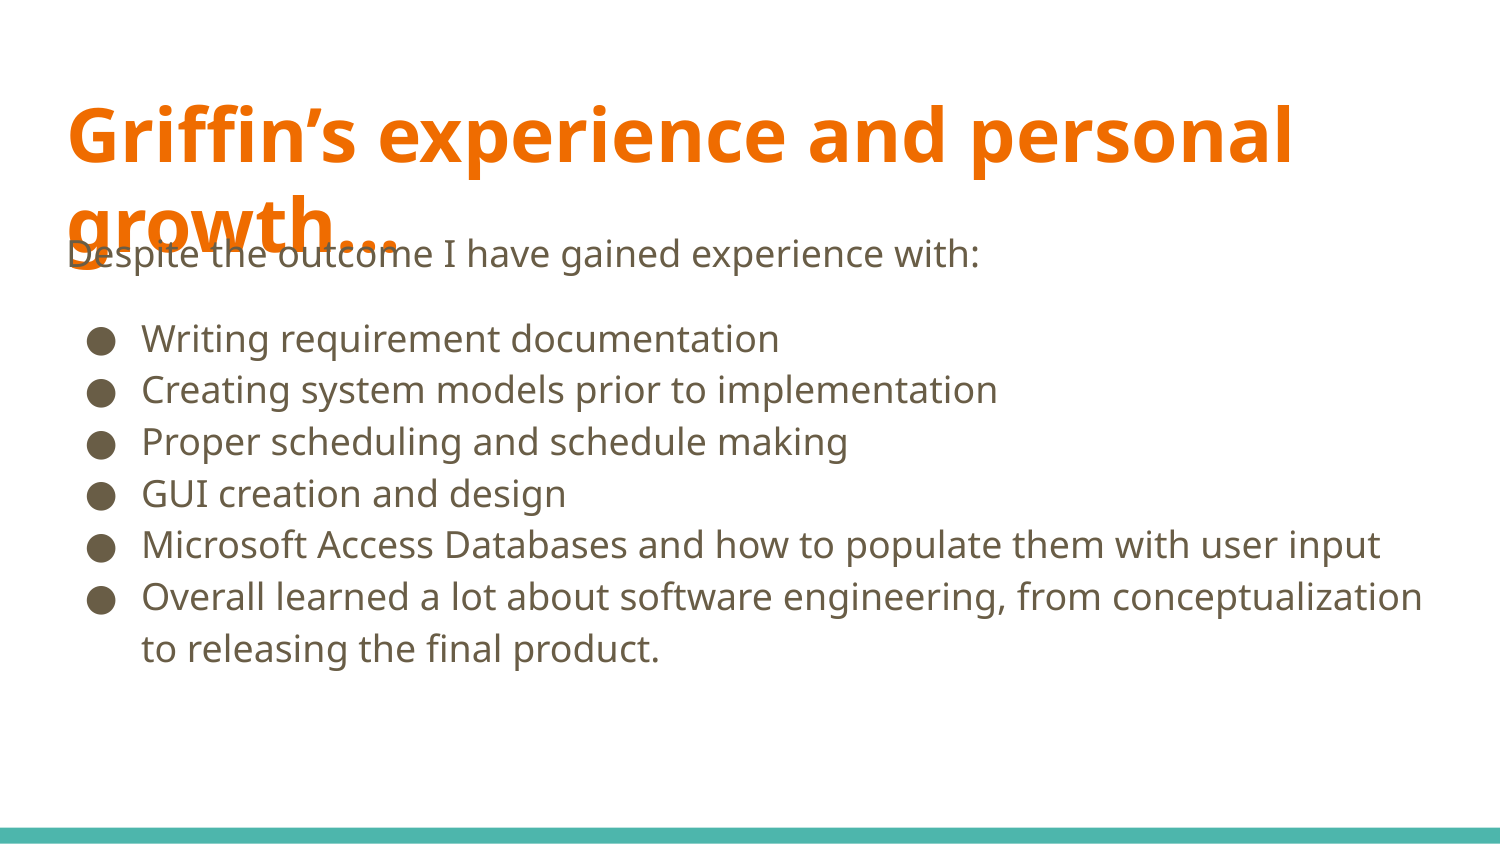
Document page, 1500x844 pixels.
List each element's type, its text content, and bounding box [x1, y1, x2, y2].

title Griffin’s experience and personal growth... [51, 72, 1449, 189]
list Despite the outcome I have gained experience with: Writing requirement documentation Creating system models prior to implementation Proper scheduling and schedule making GUI creation and design Microsoft Access Databases and how to populate them with user input Overall learned a lot about software engineering, from conceptualization to releasing the final product. [51, 207, 1449, 750]
